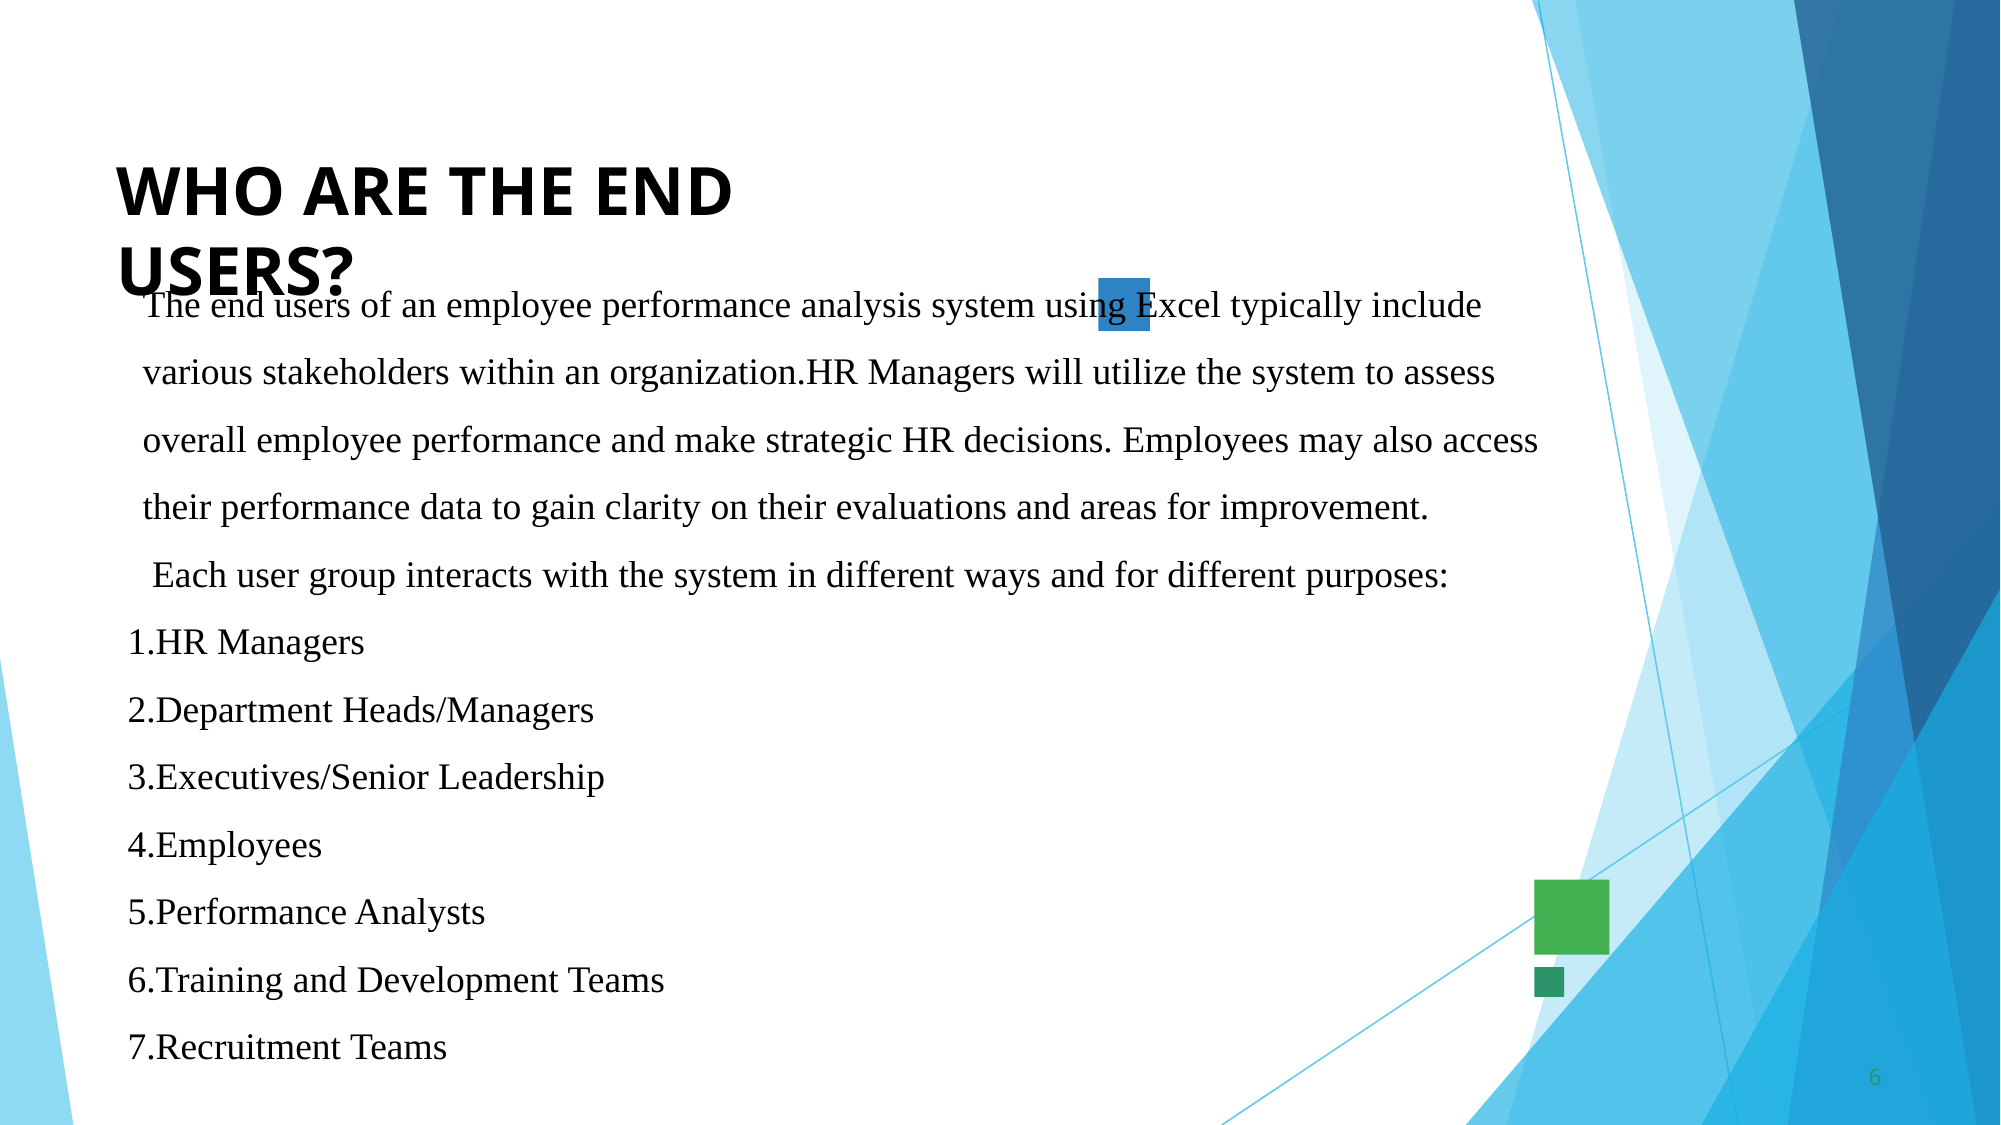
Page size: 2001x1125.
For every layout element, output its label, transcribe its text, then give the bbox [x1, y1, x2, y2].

title WHO ARE THE END USERS? [114, 146, 938, 249]
slide_number 6 [1862, 1061, 1888, 1125]
text_box The end users of an employee performance analysis system using Excel typically include various stakeholders within an organization.HR Managers will utilize the system to assess overall employee performance and make strategic HR decisions. Employees may also access their performance data to gain clarity on their evaluations and areas for improvement. Each user group interacts with the system in different ways and for different purposes: HR Managers Department Heads/Managers Executives/Senior Leadership Employees Performance Analysts Training and Development Teams Recruitment Teams [112, 249, 1610, 1075]
picture [118, 1012, 477, 1093]
